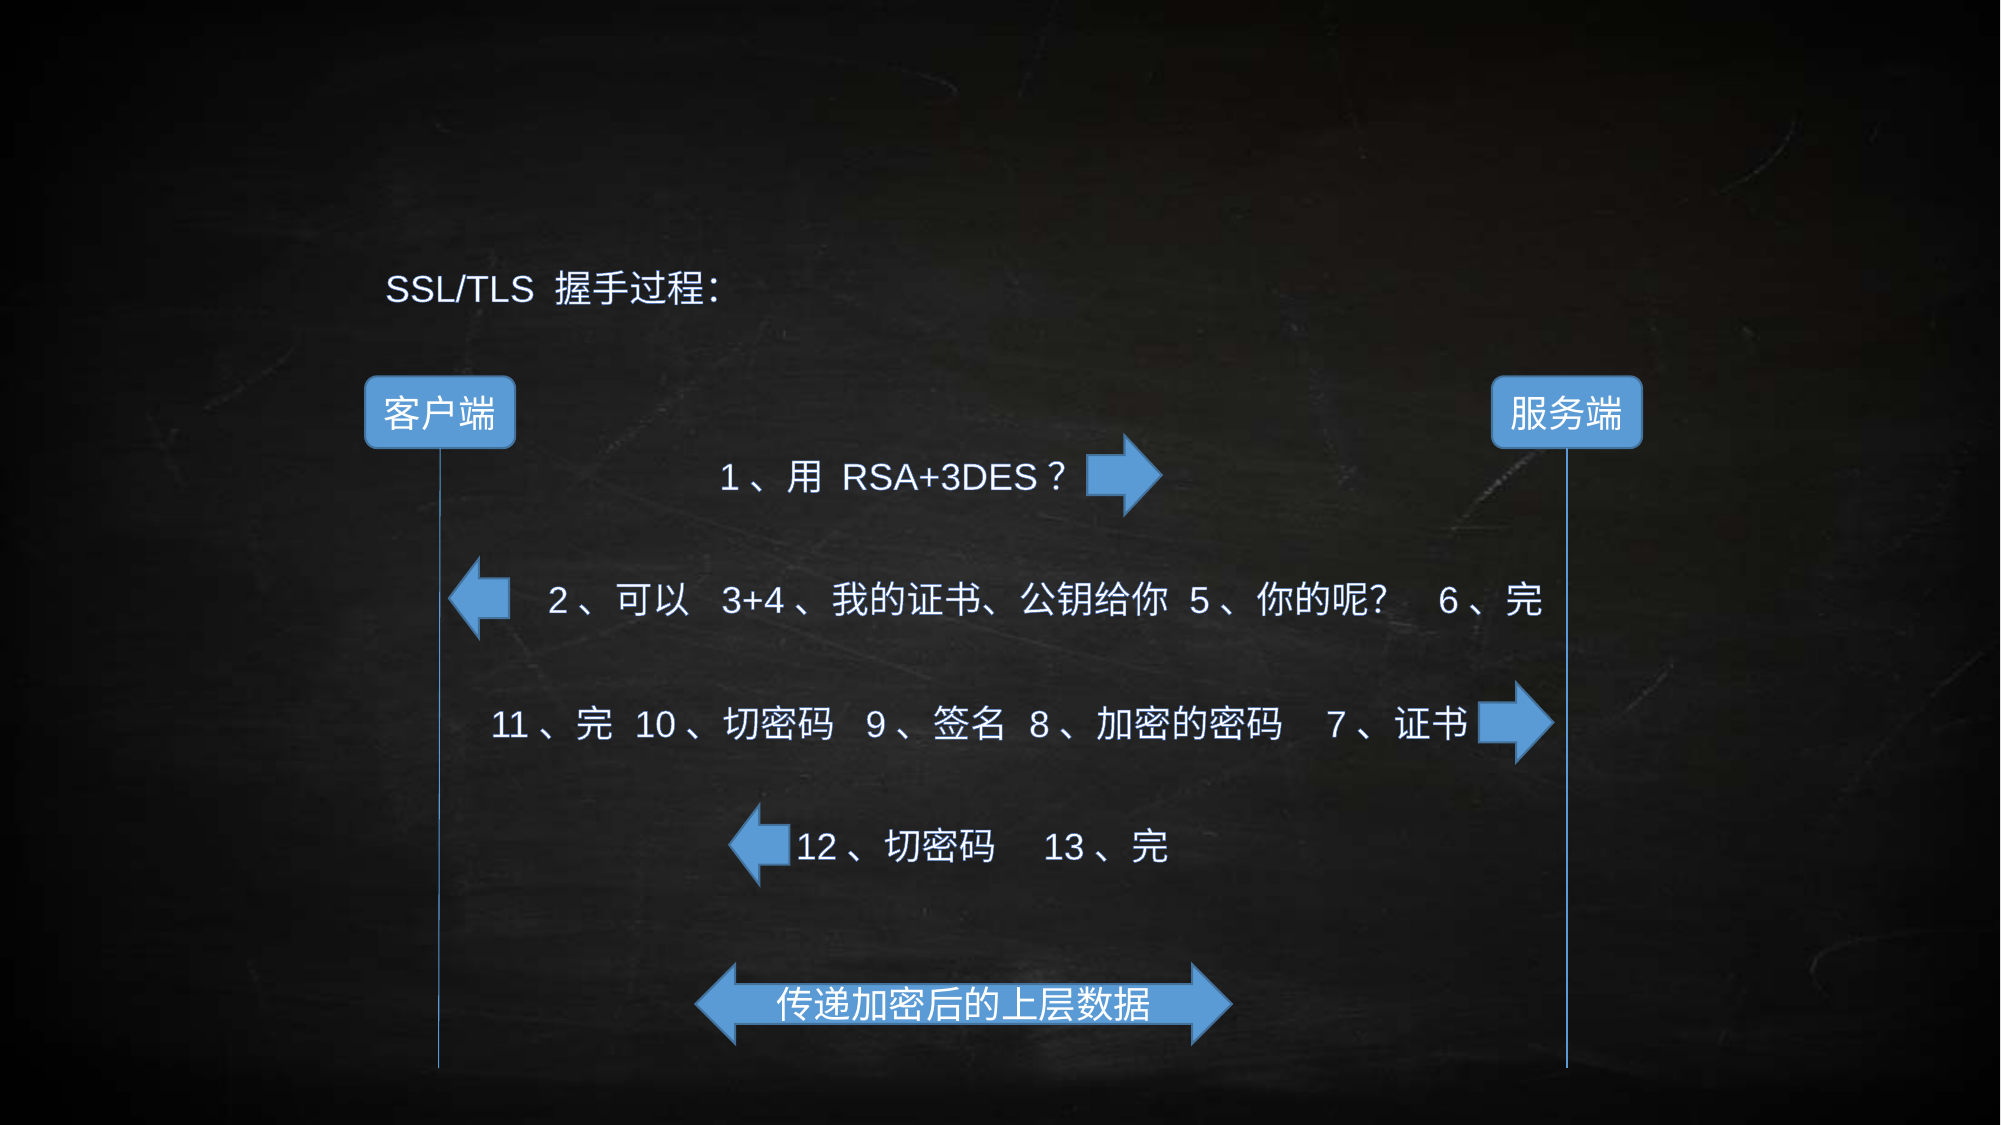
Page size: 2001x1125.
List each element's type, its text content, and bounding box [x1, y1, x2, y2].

text_box [727, 801, 791, 888]
text_box SSL/TLS 握手过程： [370, 257, 1019, 317]
text_box 11、完 [475, 692, 619, 752]
text_box 13、完 [1028, 814, 1184, 875]
text_box [1100, 432, 1164, 518]
text_box [1484, 680, 1555, 765]
text_box 9、签名 [850, 692, 1023, 752]
text_box 10、切密码 [619, 692, 850, 752]
text_box 1、用 RSA+3DES？ [704, 444, 1100, 505]
text_box 8、加密的密码 [1023, 692, 1299, 752]
text_box 客户端 [364, 375, 517, 450]
text_box 2、可以 [532, 568, 705, 628]
text_box 传递加密后的上层数据 [693, 961, 1234, 1047]
text_box 12、切密码 [781, 814, 1020, 875]
text_box 7、证书 [1311, 692, 1484, 752]
text_box 服务端 [1490, 375, 1644, 450]
text_box 3+4、我的证书、公钥给你 [706, 568, 1174, 628]
text_box [447, 555, 511, 642]
text_box 6、完 [1423, 568, 1558, 628]
picture [0, 0, 2001, 1125]
text_box 5、你的呢？ [1174, 568, 1422, 628]
